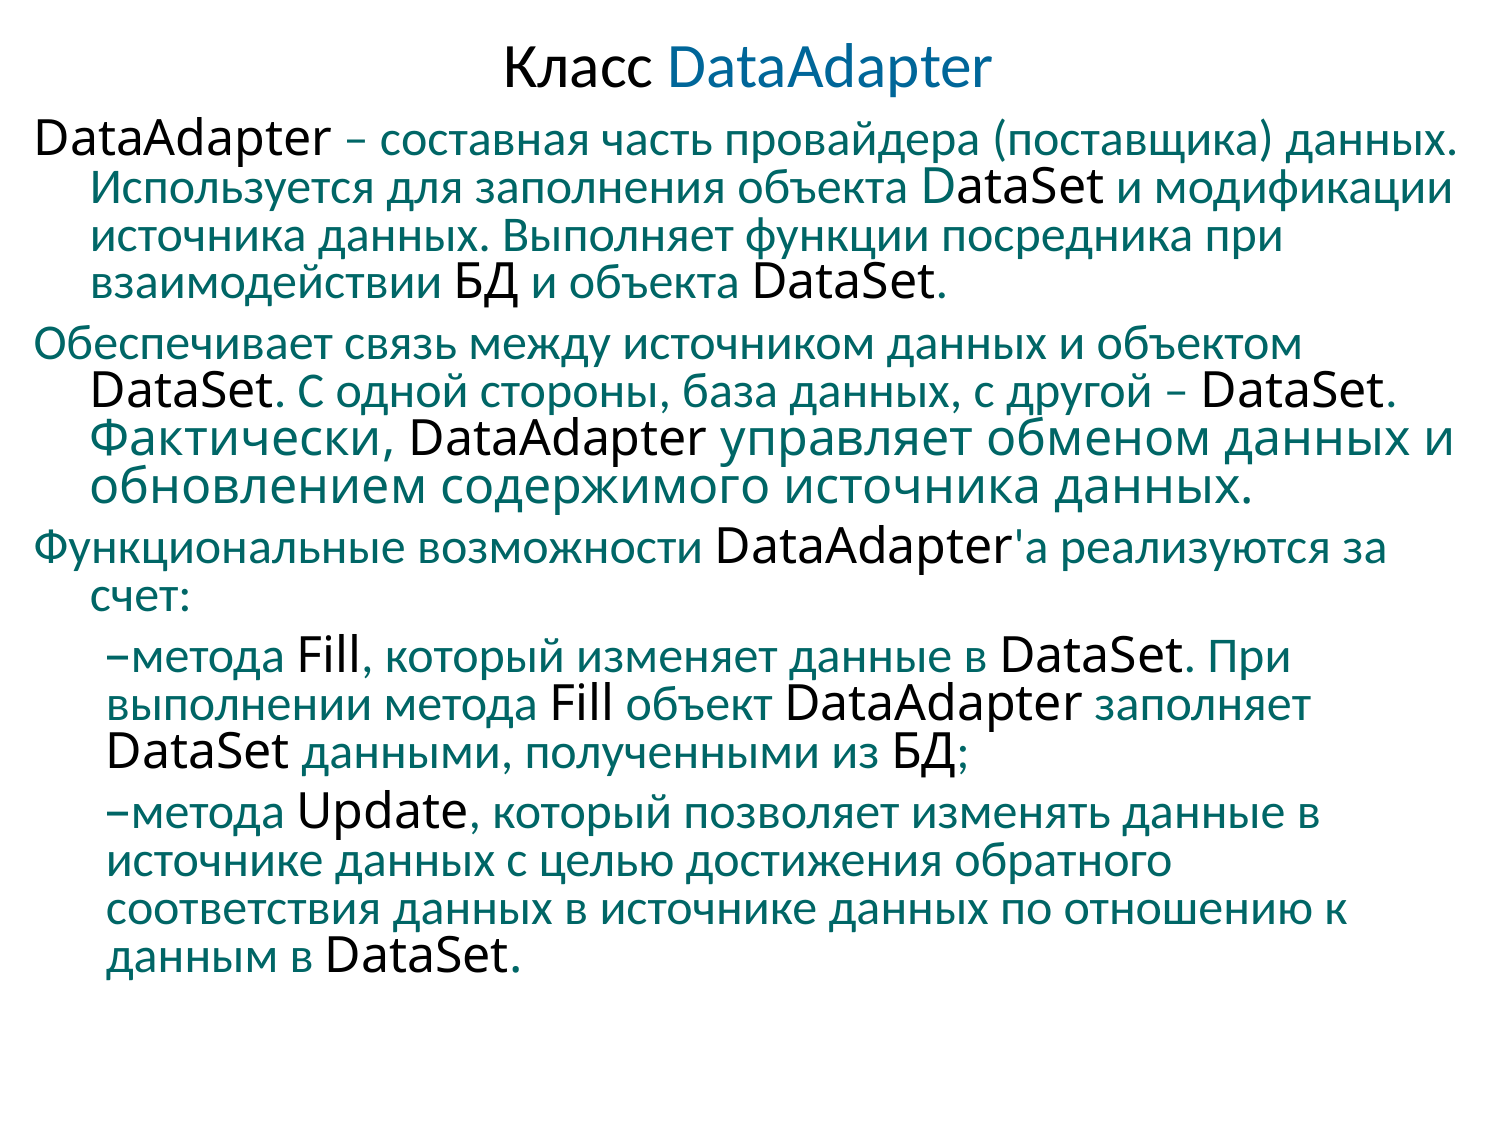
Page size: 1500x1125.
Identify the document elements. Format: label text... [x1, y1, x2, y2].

title Класс DataAdapter [72, 16, 1425, 109]
list DataAdapter – составная часть провайдера (поставщика) данных. Используется для заполнения объекта DataSet и модификации источника данных. Выполняет функции посредника при взаимодействии БД и объекта DataSet. Обеспечивает связь между источником данных и объектом DataSet. С одной стороны, база данных, с другой – DataSet. Фактически, DataAdapter управляет обменом данных и обновлением содержимого источника данных. Функциональные возможности DataAdapter'а реализуются за счет: метода Fill, который изменяет данные в DataSet. При выполнении метода Fill объект DataAdapter заполняет DataSet данными, полученными из БД; метода Update, который позволяет изменять данные в источнике данных с целью достижения обратного соответствия данных в источнике данных по отношению к данным в DataSet. [18, 109, 1474, 1102]
